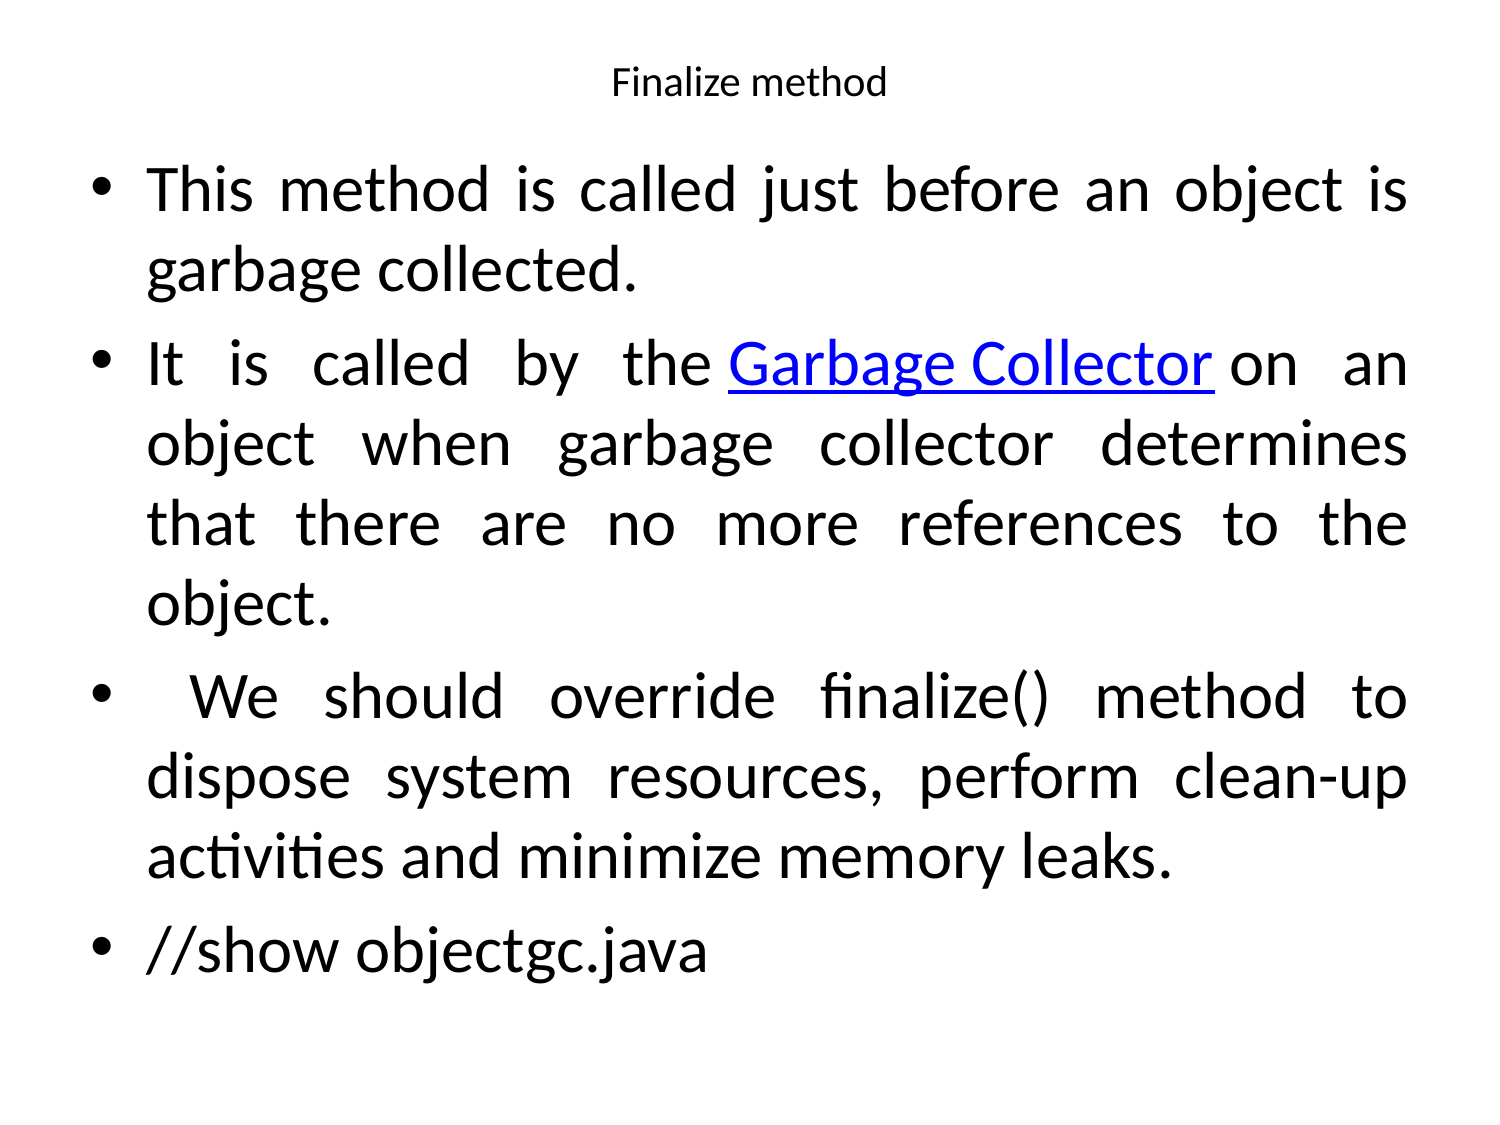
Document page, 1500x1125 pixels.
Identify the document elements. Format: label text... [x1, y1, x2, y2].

title Finalize method [75, 45, 1425, 113]
list This method is called just before an object is garbage collected. It is called by the Garbage Collector on an object when garbage collector determines that there are no more references to the object. We should override finalize() method to dispose system resources, perform clean-up activities and minimize memory leaks. //show objectgc.java [75, 137, 1425, 1075]
